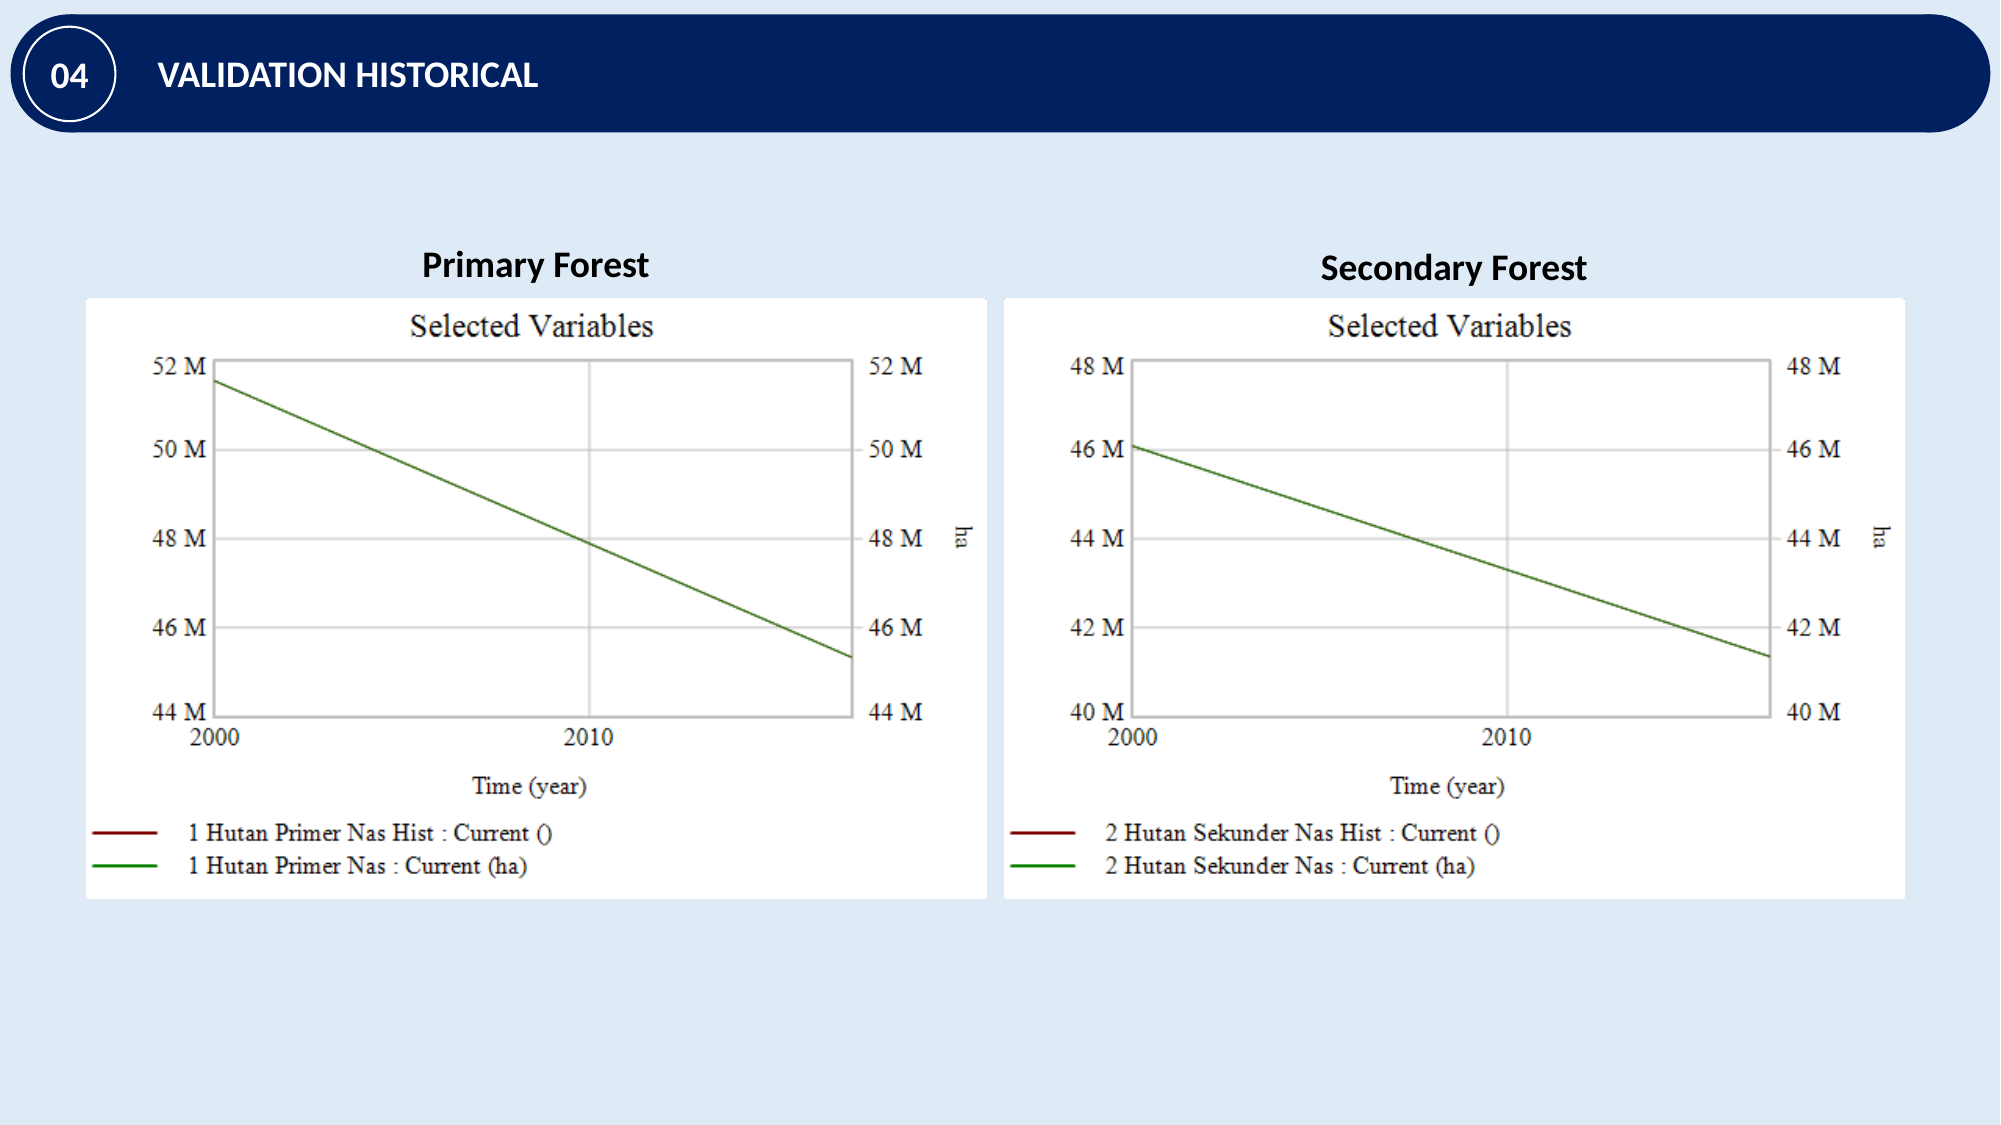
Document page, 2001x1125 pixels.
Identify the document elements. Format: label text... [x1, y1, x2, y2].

text_box Secondary Forest [1306, 235, 1603, 296]
text_box VALIDATION HISTORICAL [142, 43, 554, 103]
text_box 04 [21, 42, 118, 105]
picture [1004, 298, 1905, 899]
picture [86, 298, 987, 899]
text_box Primary Forest [407, 232, 666, 293]
